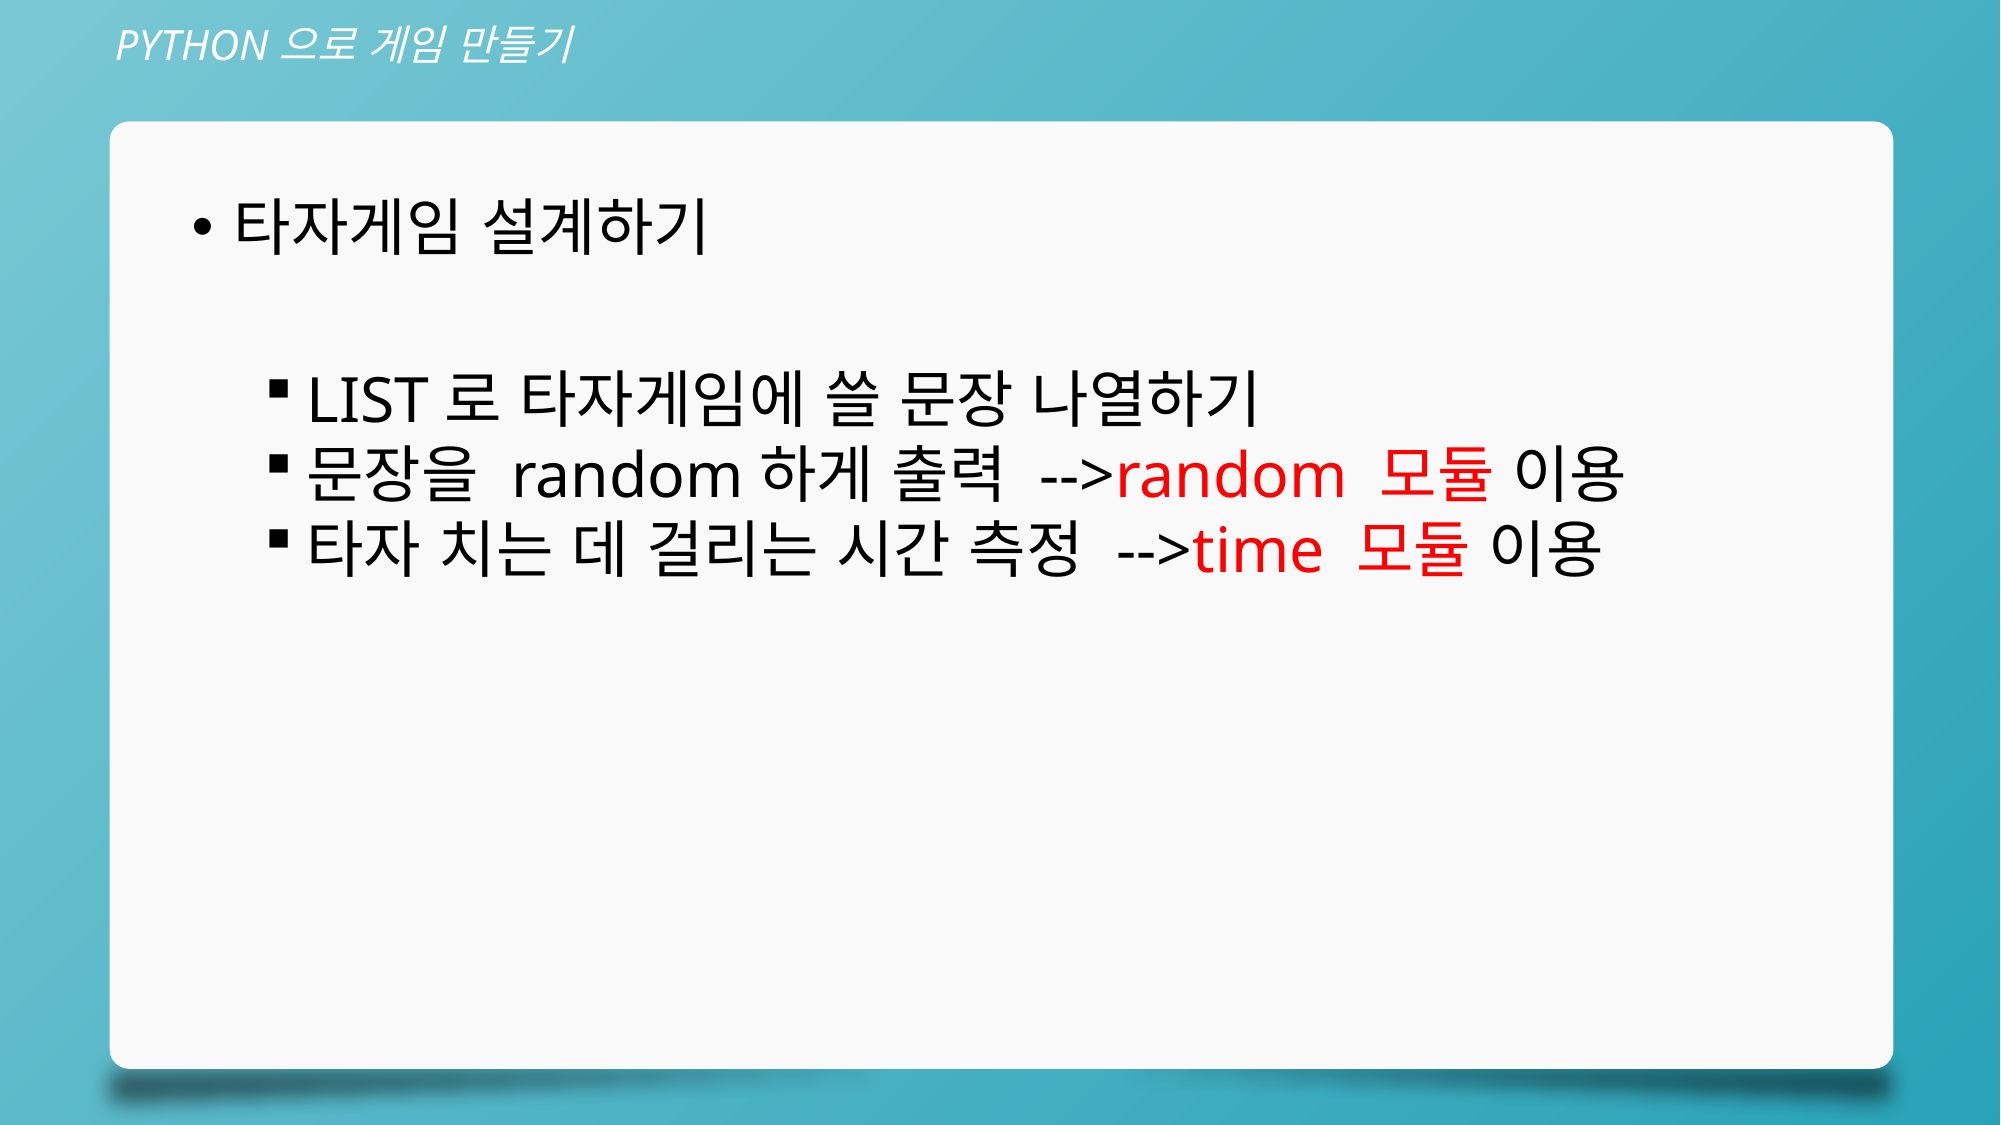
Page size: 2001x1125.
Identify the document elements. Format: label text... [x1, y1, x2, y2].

text_box PYTHON으로 게임 만들기 [100, 11, 1229, 77]
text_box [90, 121, 1910, 1125]
